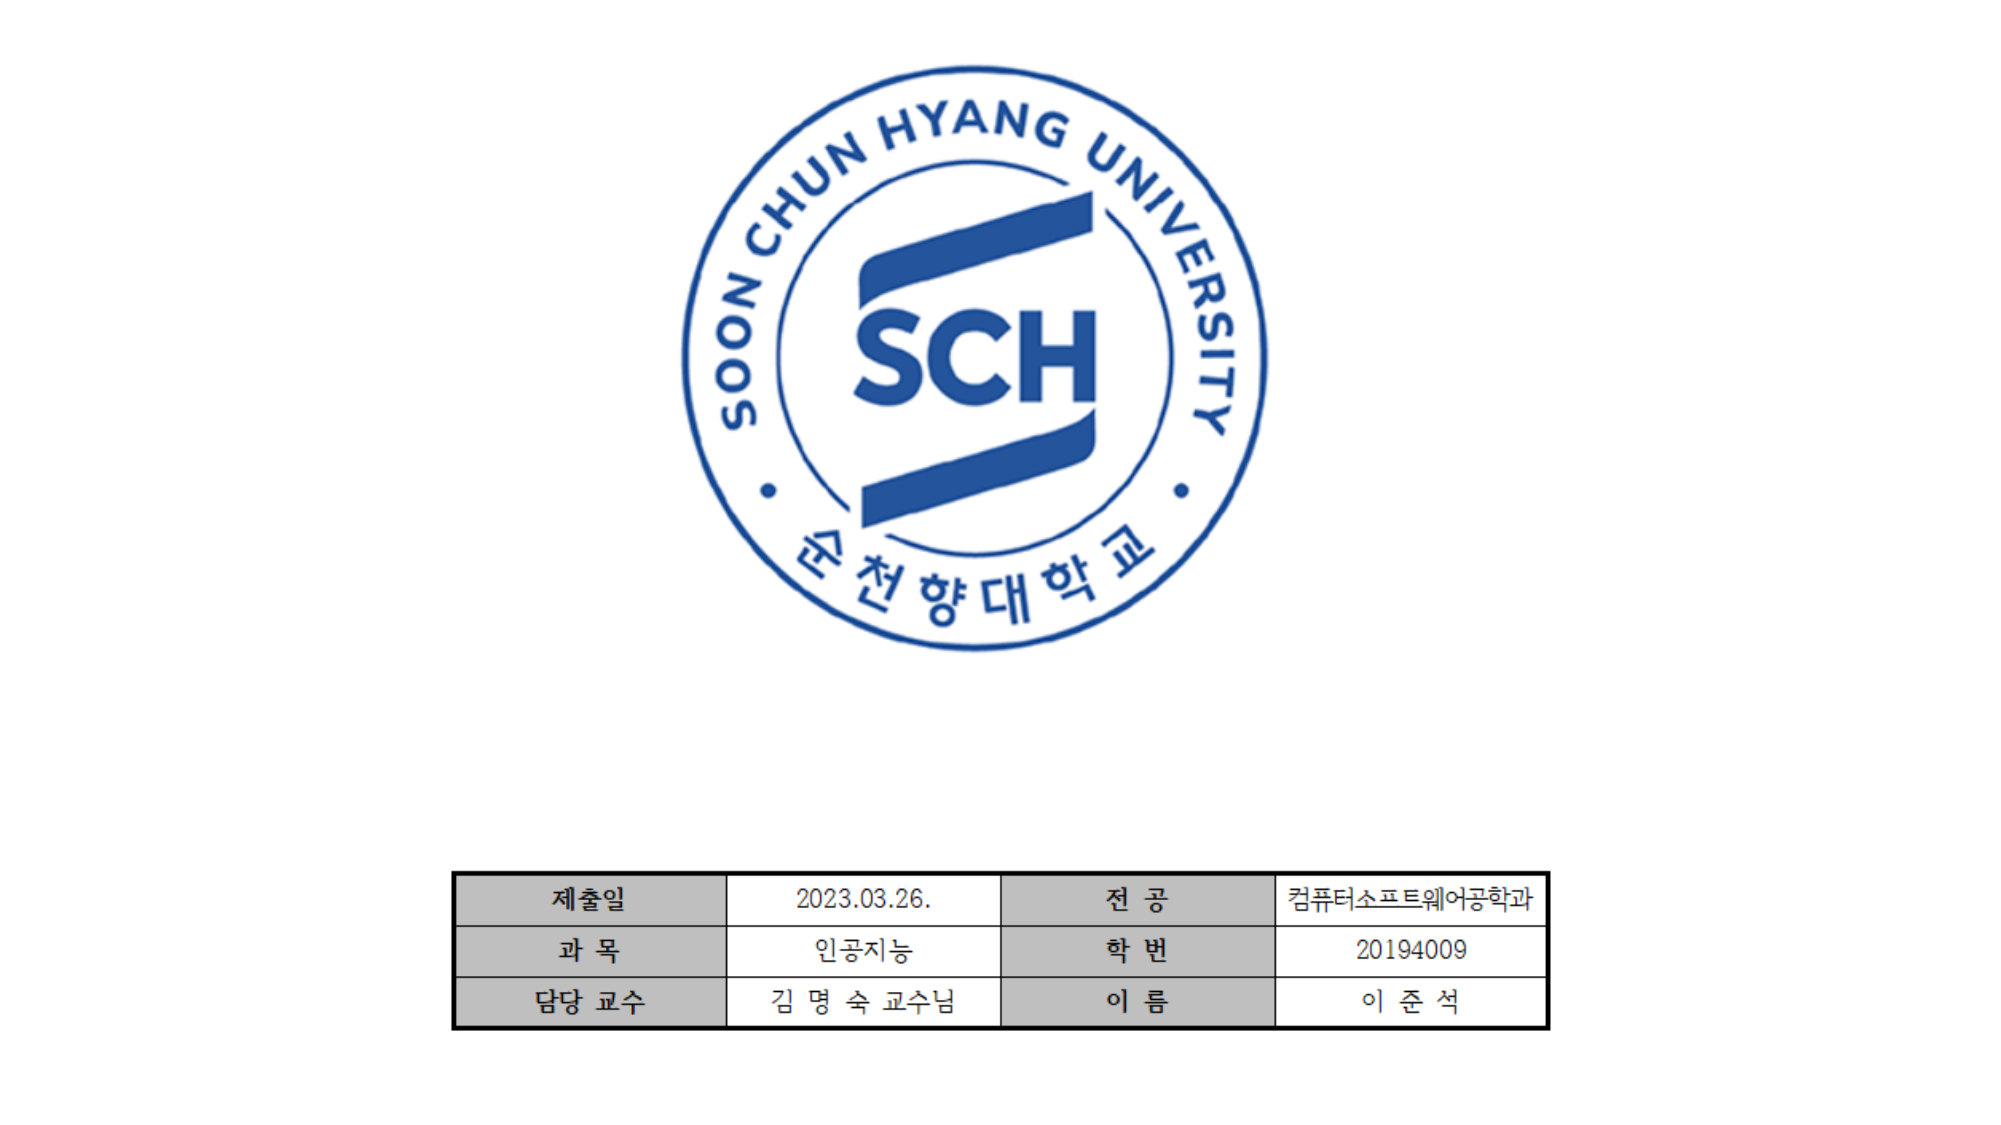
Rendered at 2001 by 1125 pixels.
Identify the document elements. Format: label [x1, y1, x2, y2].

picture [245, 43, 1731, 1066]
